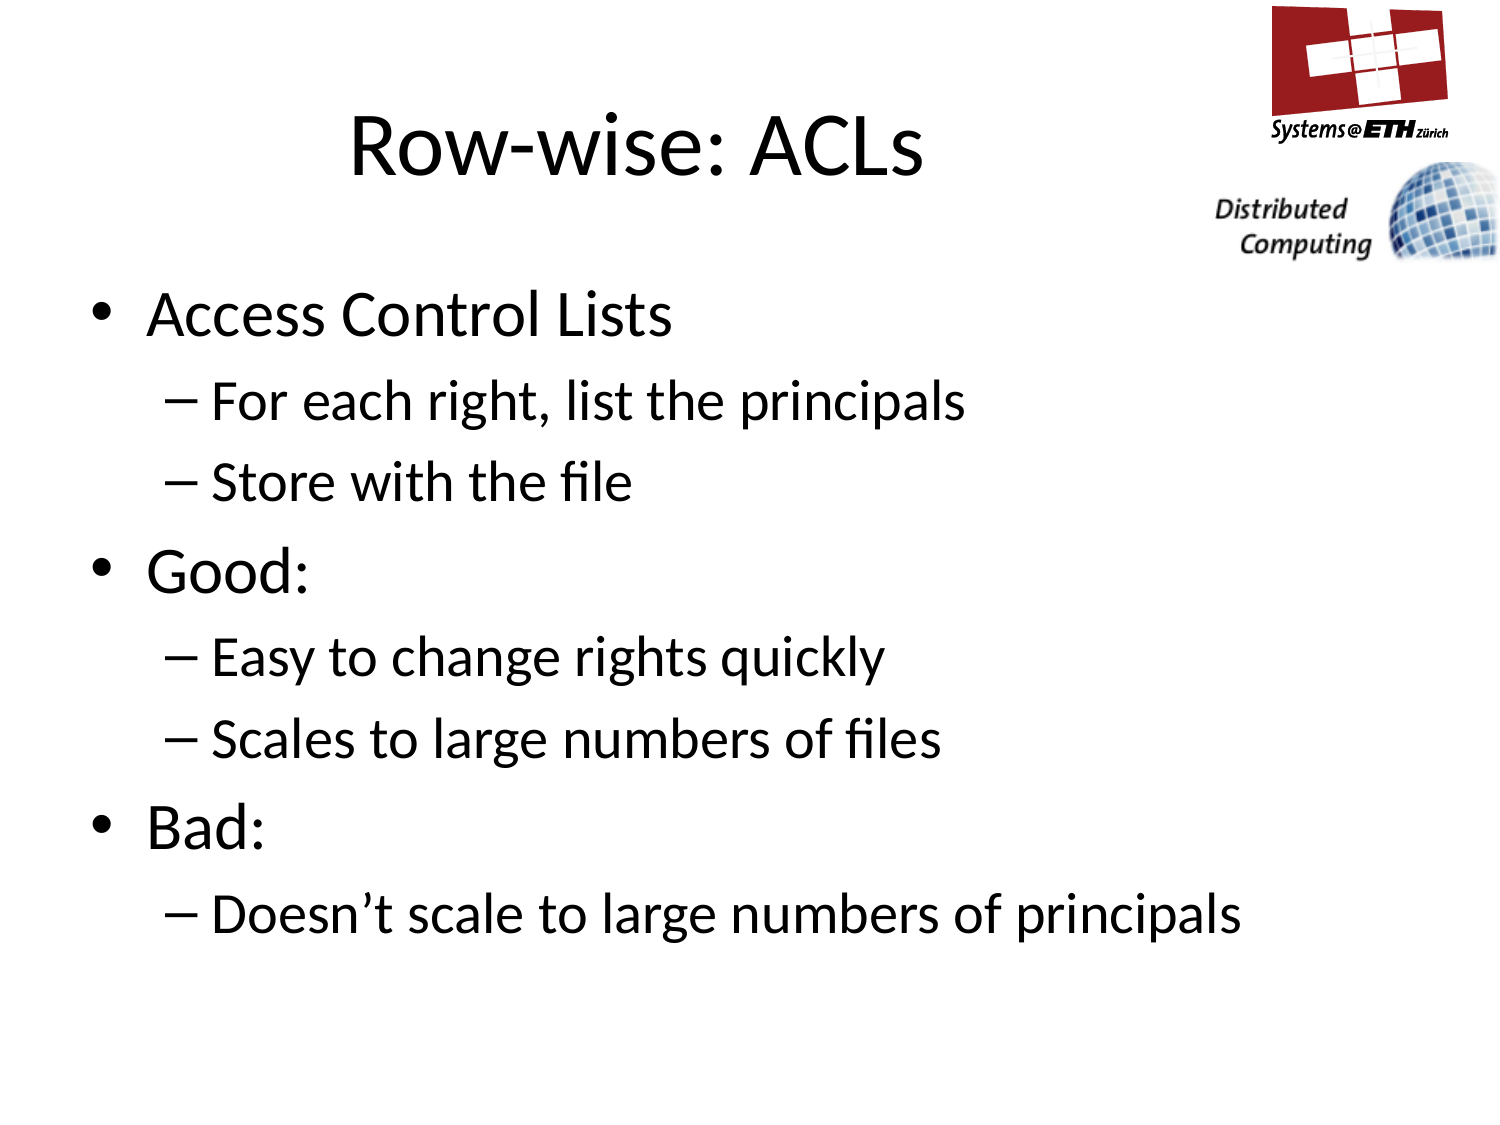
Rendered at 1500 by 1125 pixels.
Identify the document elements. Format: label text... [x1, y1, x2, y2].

list Access Control Lists For each right, list the principals Store with the file Good: Easy to change rights quickly Scales to large numbers of files Bad: Doesn’t scale to large numbers of principals [74, 262, 1426, 1006]
title Row-wise: ACLs [74, 44, 1201, 233]
picture [1215, 162, 1500, 263]
